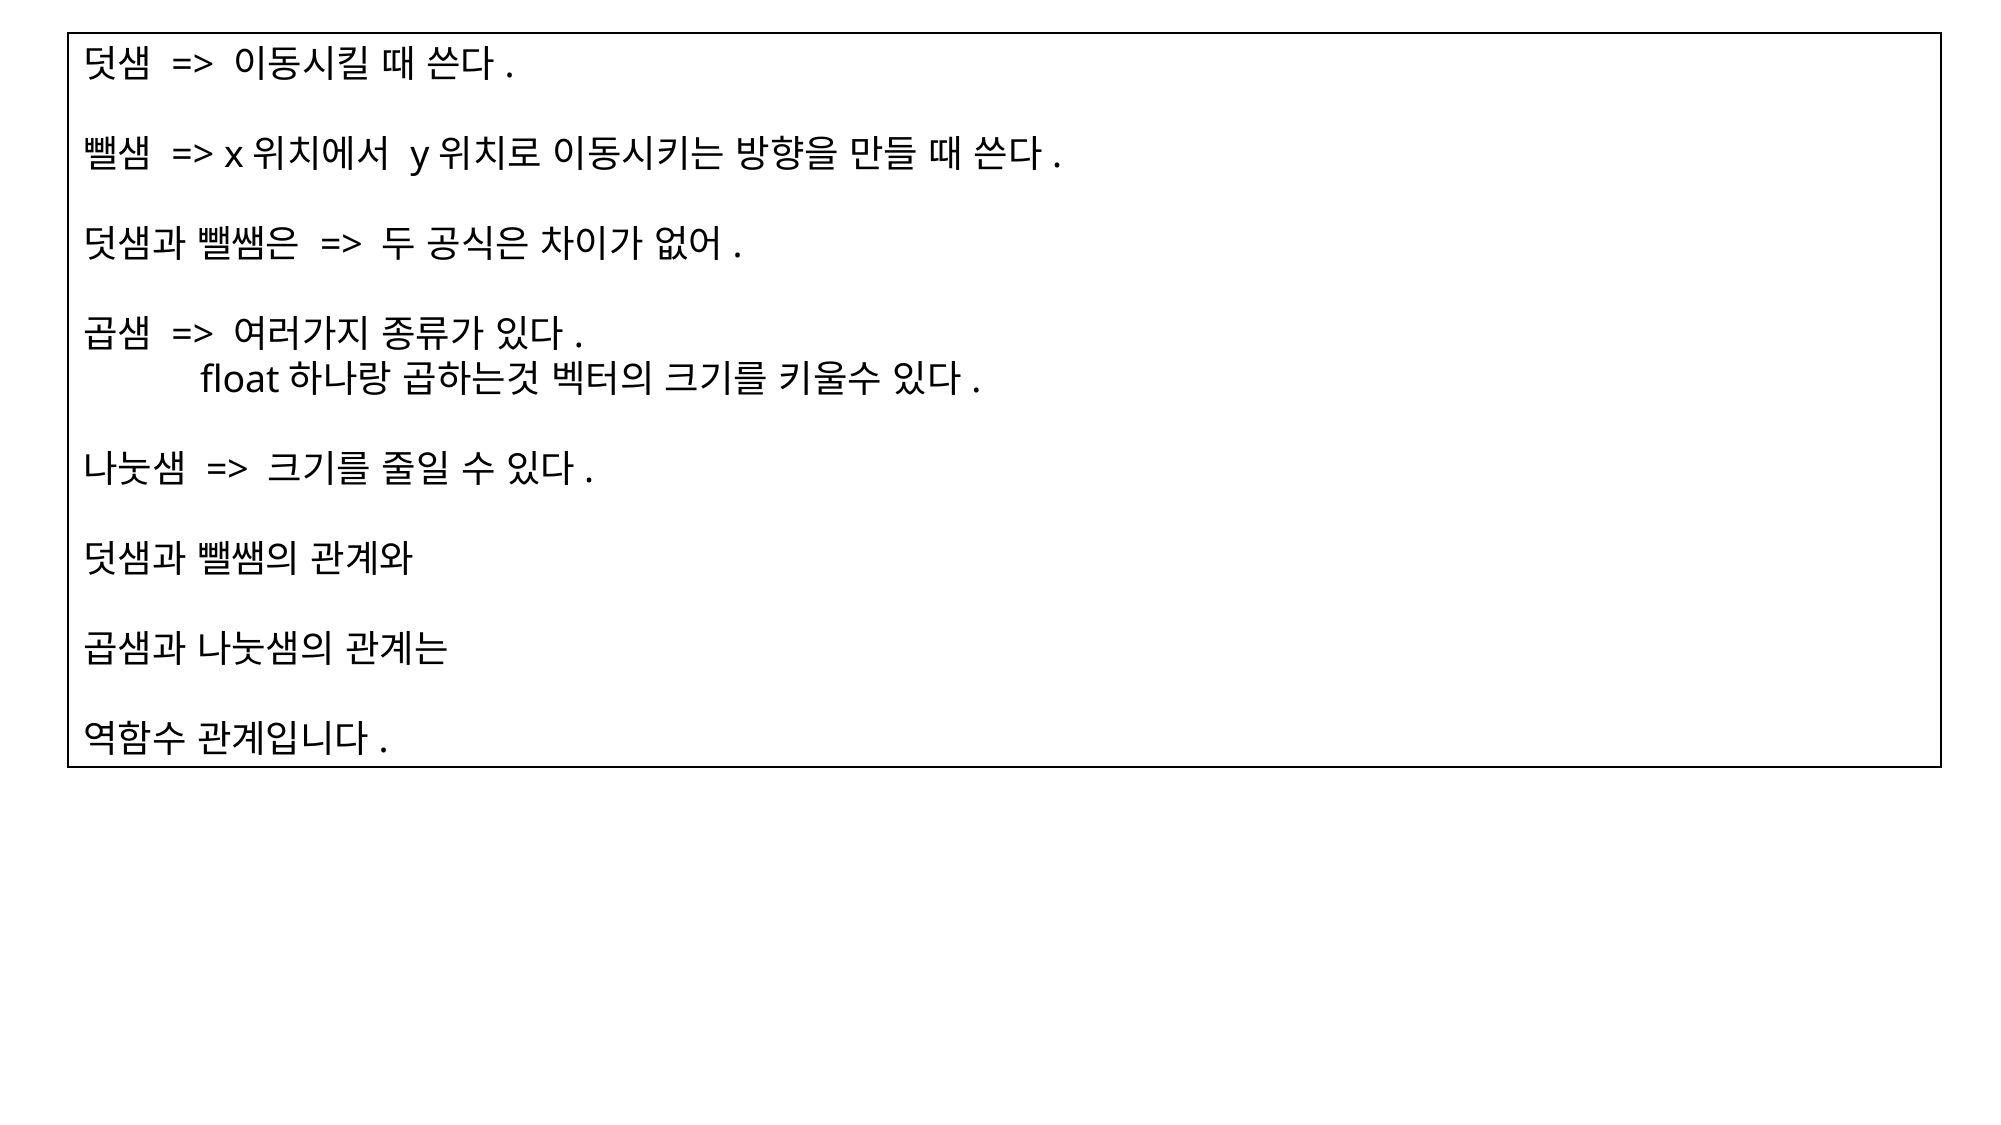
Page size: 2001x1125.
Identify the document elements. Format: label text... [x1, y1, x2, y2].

text_box 덧샘 => 이동시킬 때 쓴다. 뺄샘 => x위치에서 y위치로 이동시키는 방향을 만들 때 쓴다. 덧샘과 뺄쌤은 => 두 공식은 차이가 없어. 곱샘 => 여러가지 종류가 있다. float하나랑 곱하는것 벡터의 크기를 키울수 있다. 나눗샘 => 크기를 줄일 수 있다. 덧샘과 뺄쌤의 관계와 곱샘과 나눗샘의 관계는 역함수 관계입니다. [67, 32, 1942, 768]
